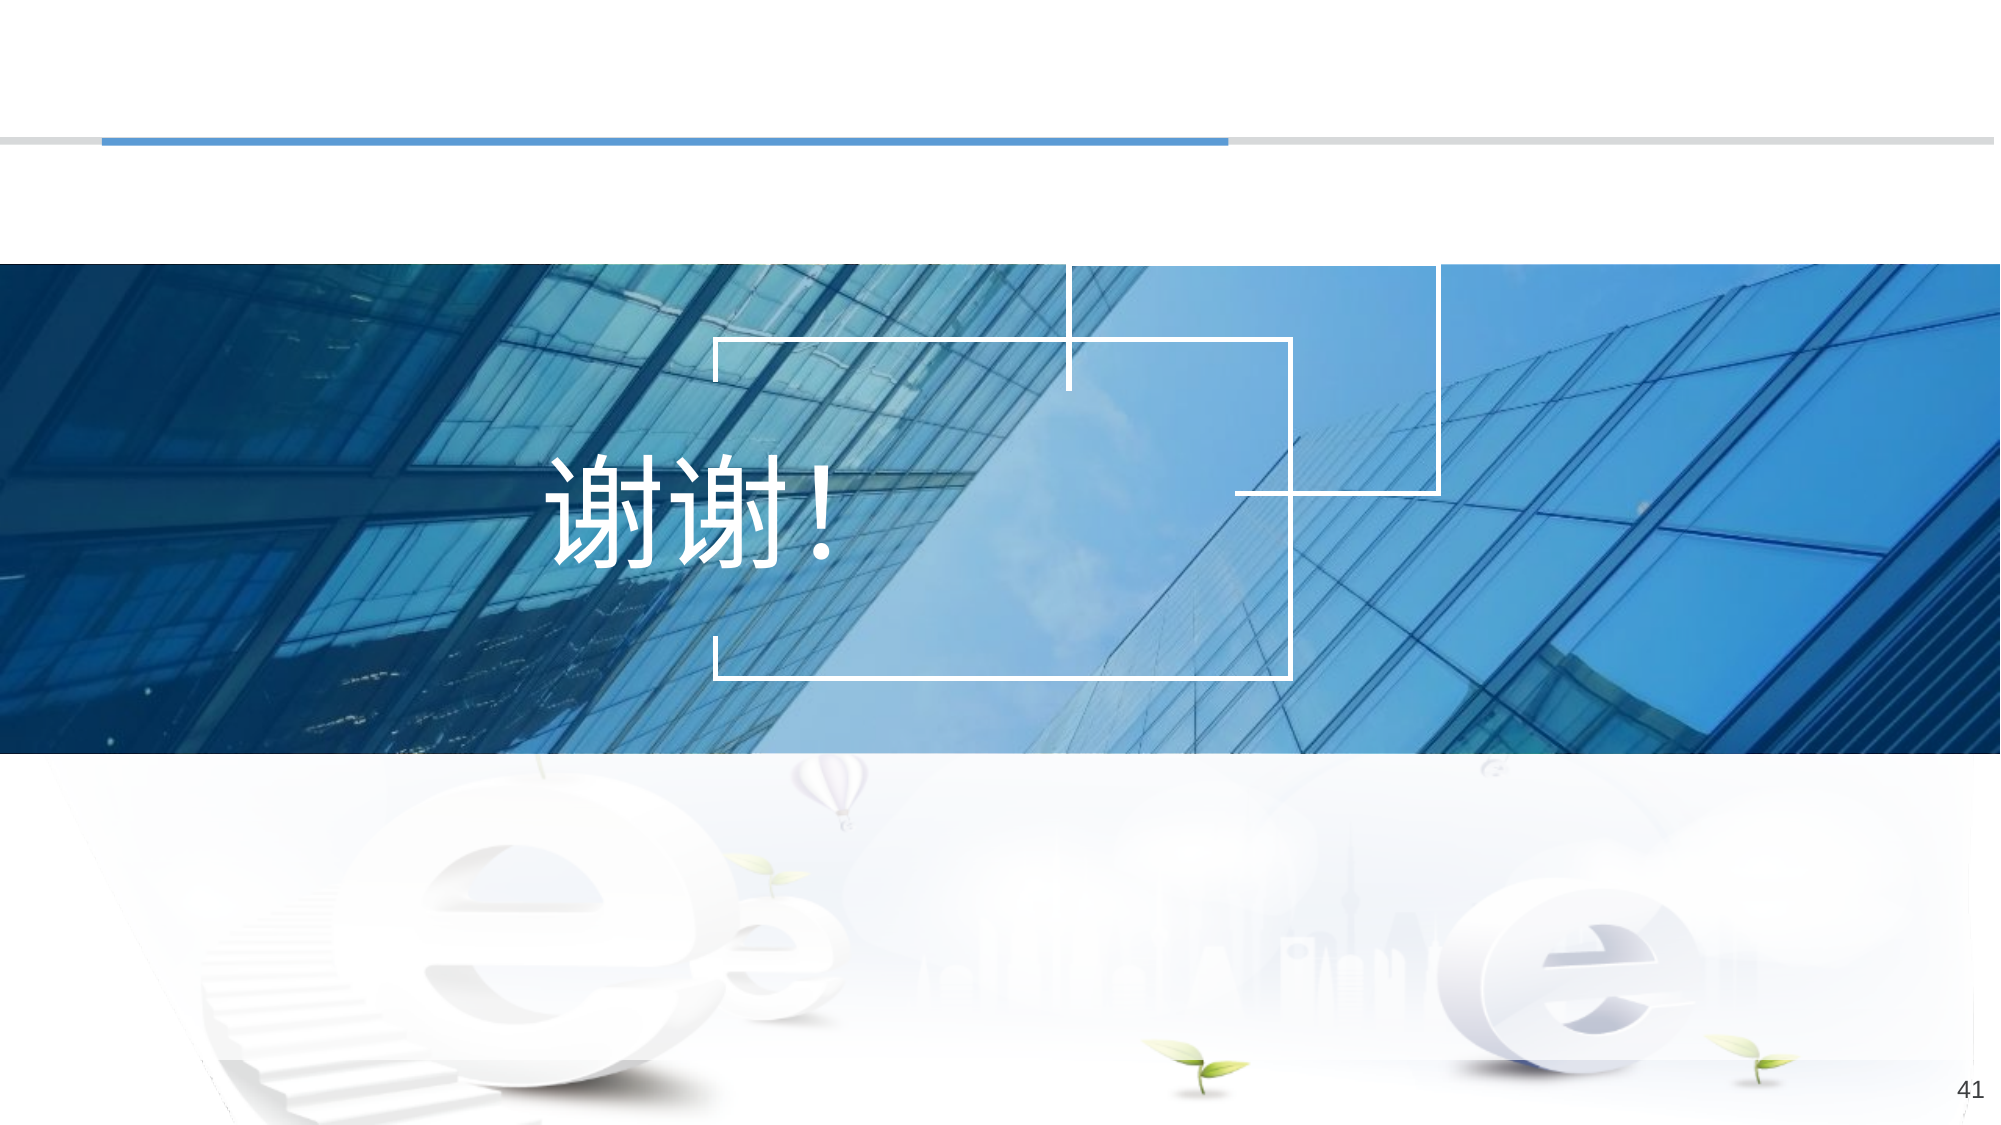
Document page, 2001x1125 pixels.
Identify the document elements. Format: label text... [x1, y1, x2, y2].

slide_number 41 [1550, 1058, 2000, 1119]
picture [8, 1060, 1991, 1125]
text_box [0, 264, 2000, 754]
